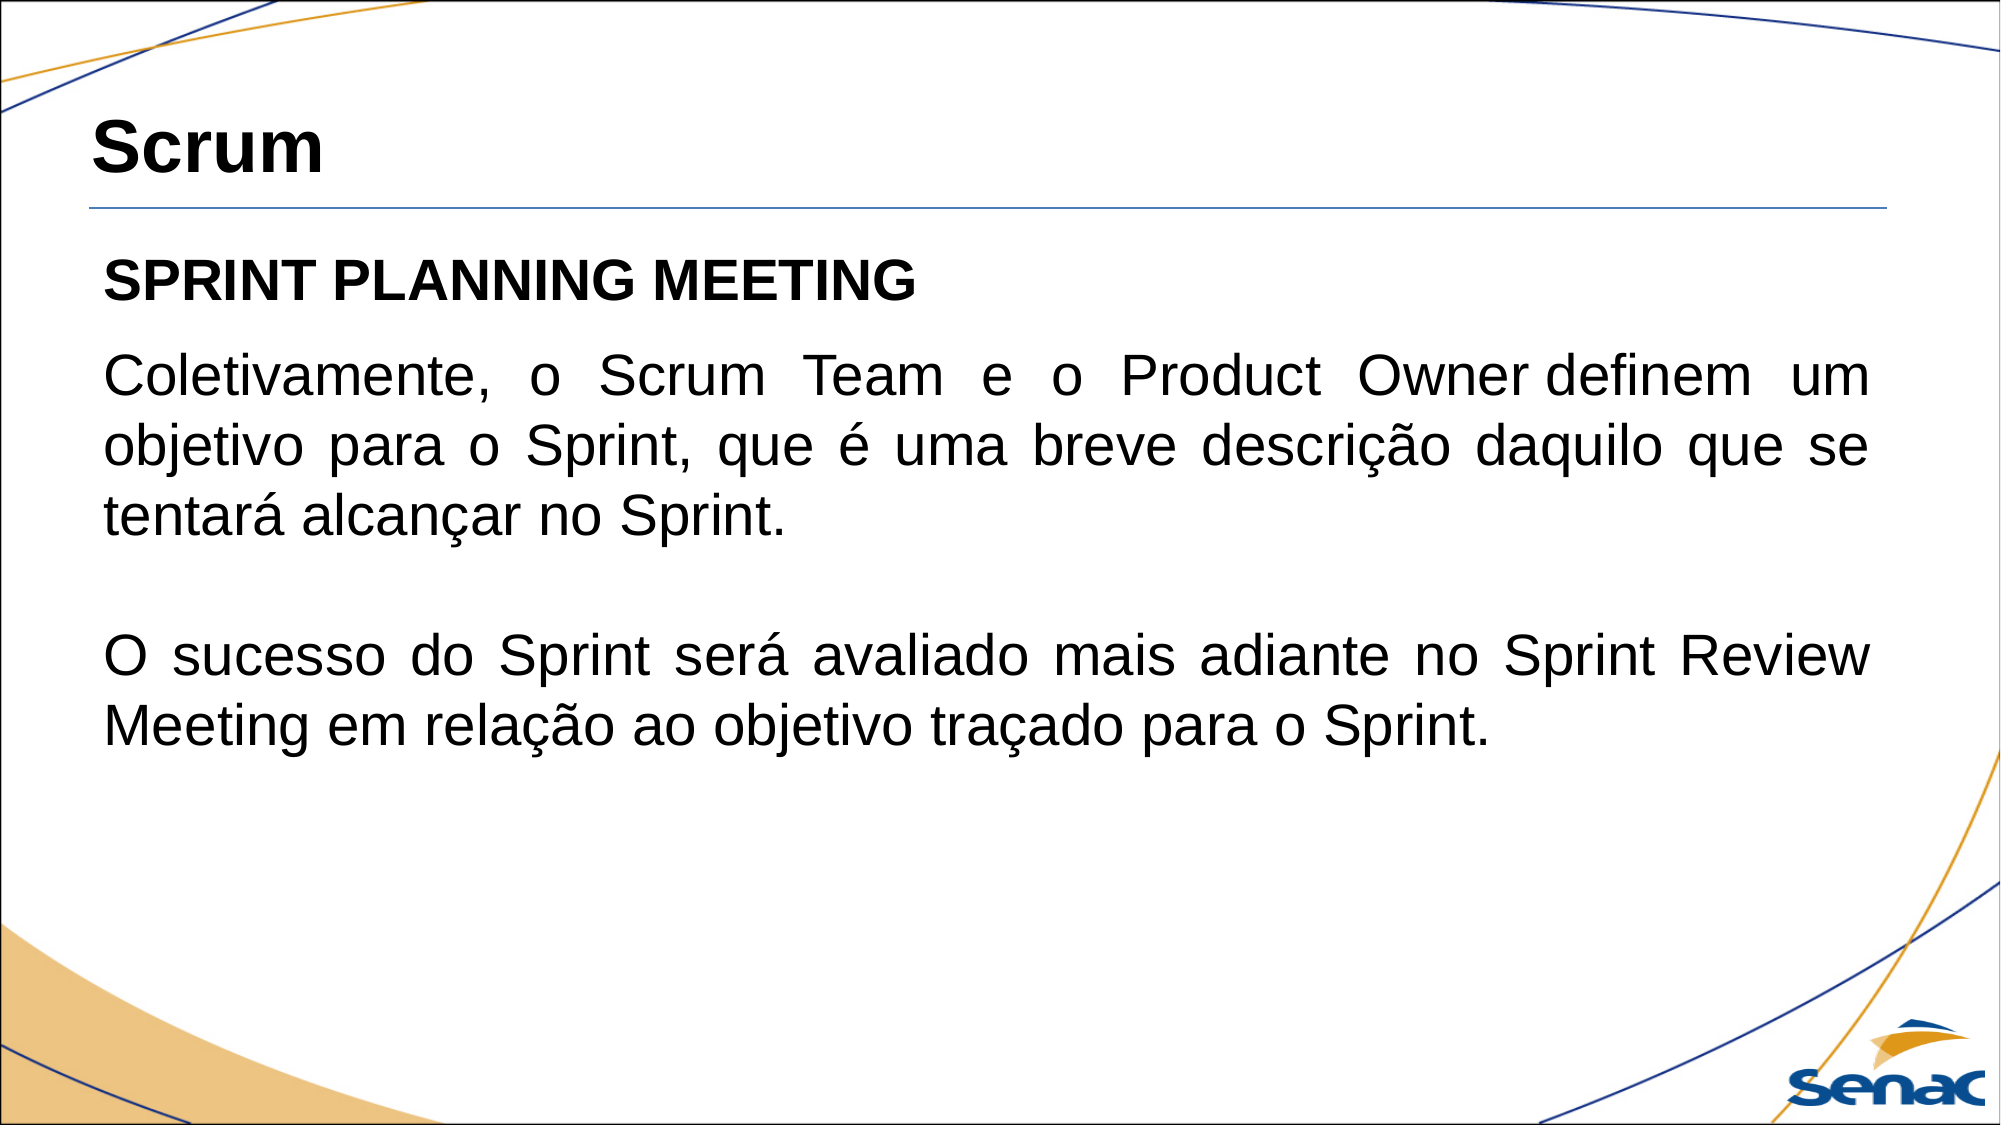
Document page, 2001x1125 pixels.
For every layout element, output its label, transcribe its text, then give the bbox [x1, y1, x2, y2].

picture [0, 0, 2001, 1125]
text_box Scrum [76, 89, 1888, 197]
text_box SPRINT PLANNING MEETING Coletivamente, o Scrum Team e o Product Owner definem um objetivo para o Sprint, que é uma breve descrição daquilo que se tentará alcançar no Sprint. O sucesso do Sprint será avaliado mais adiante no Sprint Review Meeting em relação ao objetivo traçado para o Sprint. [88, 234, 1888, 765]
